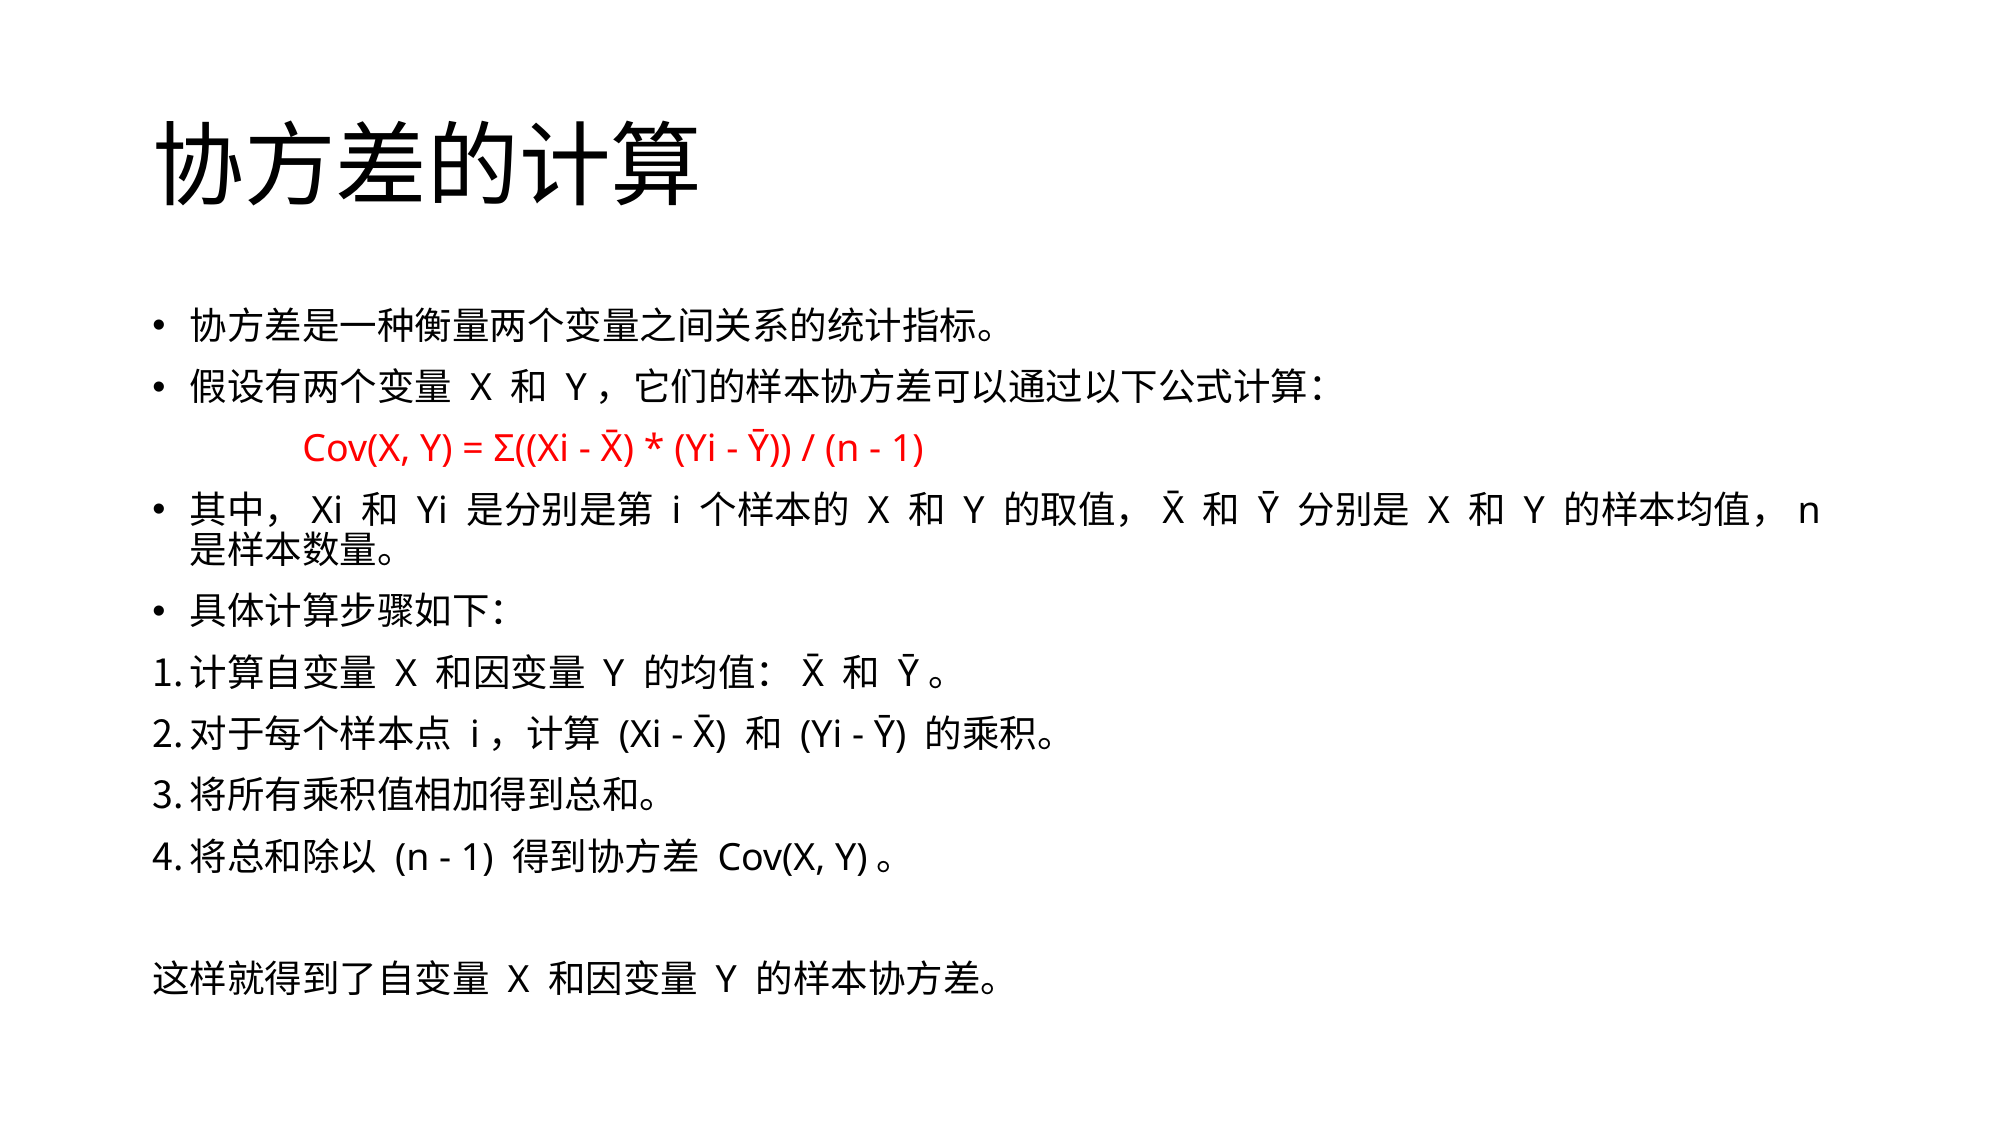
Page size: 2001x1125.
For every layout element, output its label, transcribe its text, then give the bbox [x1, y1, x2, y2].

list 协方差是一种衡量两个变量之间关系的统计指标。 假设有两个变量 X 和 Y，它们的样本协方差可以通过以下公式计算： Cov(X, Y) = Σ((Xi - X̄) * (Yi - Ȳ)) / (n - 1) 其中，Xi 和 Yi 是分别是第 i 个样本的 X 和 Y 的取值，X̄ 和 Ȳ 分别是 X 和 Y 的样本均值，n 是样本数量。 具体计算步骤如下： 计算自变量 X 和因变量 Y 的均值：X̄ 和 Ȳ。 对于每个样本点 i，计算 (Xi - X̄) 和 (Yi - Ȳ) 的乘积。 将所有乘积值相加得到总和。 将总和除以 (n - 1) 得到协方差 Cov(X, Y)。 这样就得到了自变量 X 和因变量 Y 的样本协方差。 [137, 299, 1863, 1014]
title 协方差的计算 [137, 59, 1863, 278]
